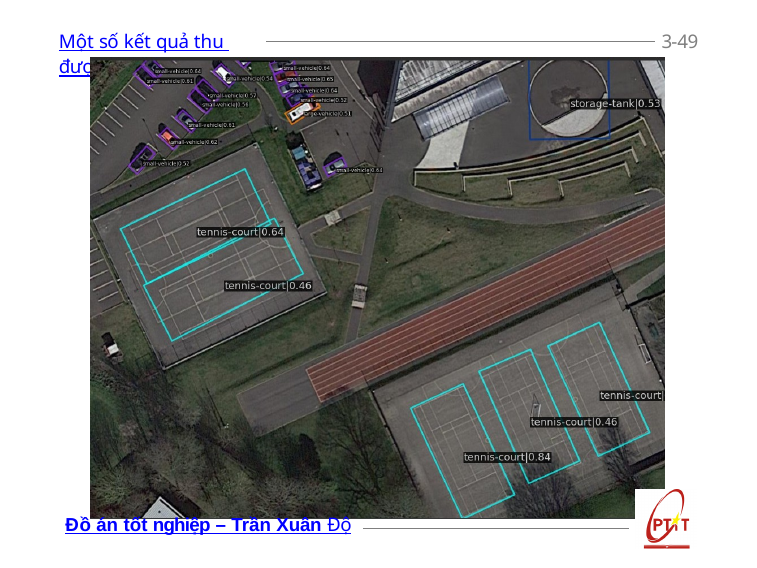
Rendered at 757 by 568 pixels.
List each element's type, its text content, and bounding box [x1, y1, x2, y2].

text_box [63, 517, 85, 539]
text_box 3-49 [659, 27, 699, 52]
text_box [90, 57, 698, 550]
text_box Một số kết quả thu được [56, 27, 263, 81]
